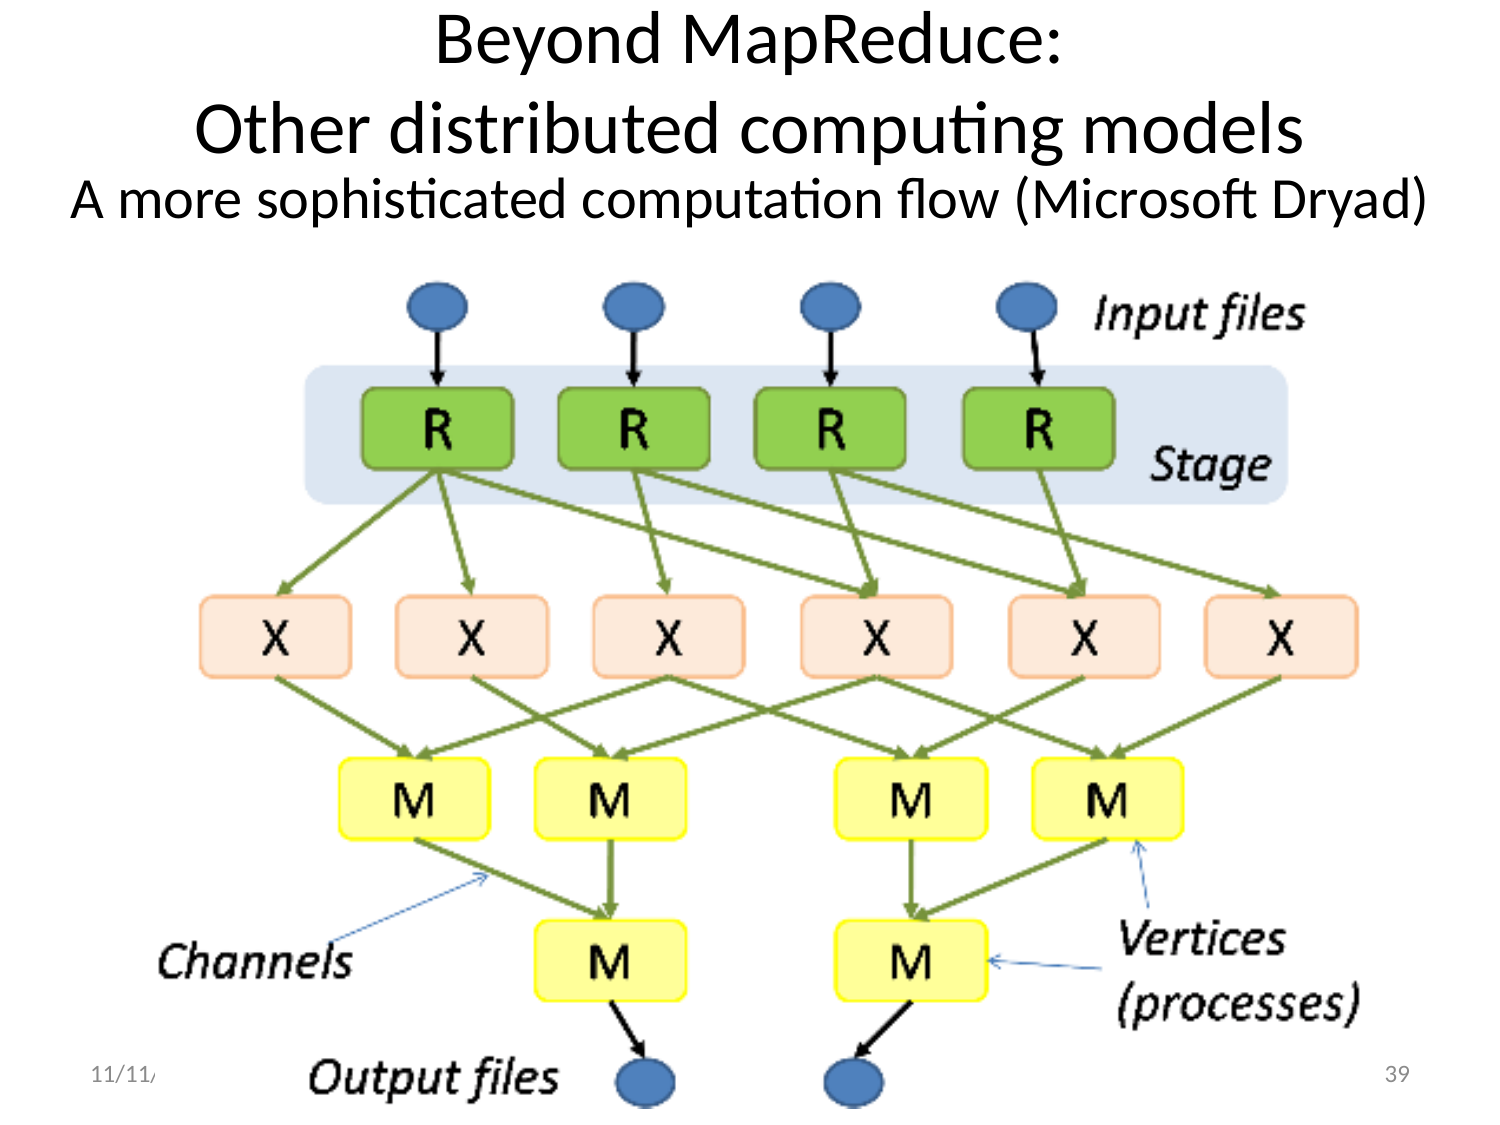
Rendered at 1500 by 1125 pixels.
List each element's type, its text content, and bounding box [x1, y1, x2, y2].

list A more sophisticated computation flow (Microsoft Dryad) [0, 153, 1500, 247]
title Beyond MapReduce: Other distributed computing models [75, 0, 1425, 153]
picture [155, 273, 1362, 1109]
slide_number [75, 1042, 150, 1103]
slide_number 39 [1367, 1042, 1425, 1103]
